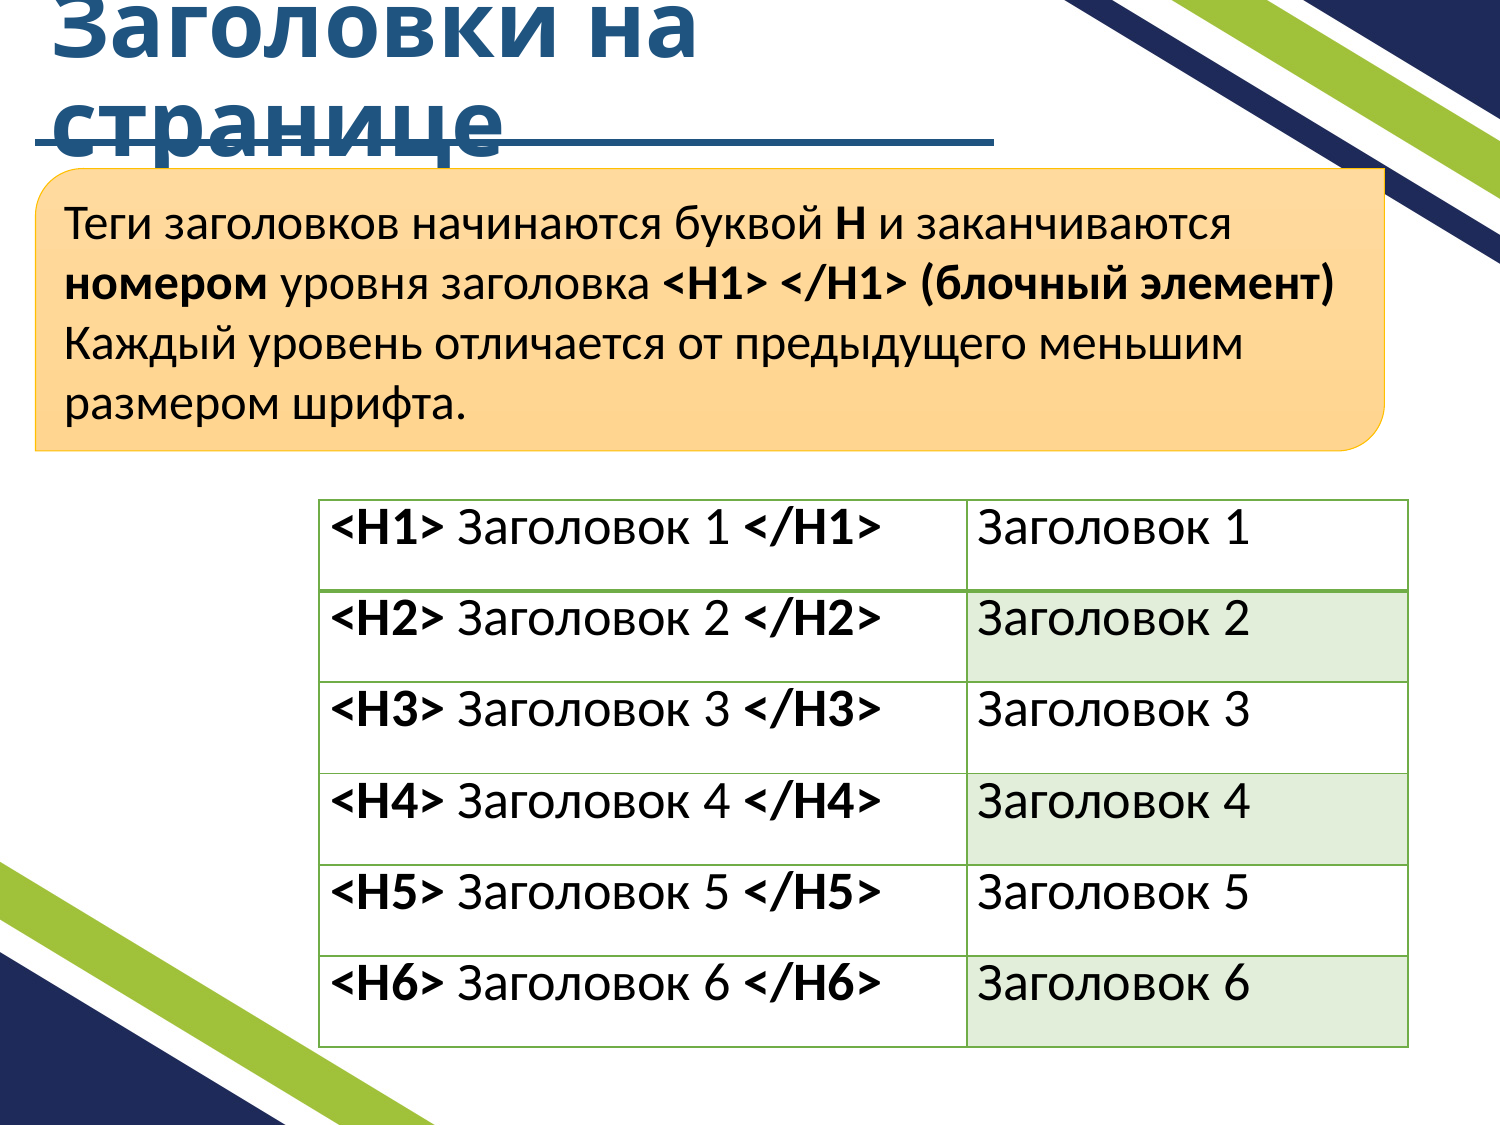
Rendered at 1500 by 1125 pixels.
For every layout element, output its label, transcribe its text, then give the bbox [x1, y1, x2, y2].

table_cell <H3> Заголовок 3 </H3> [320, 683, 966, 773]
title Заголовки на странице [35, 0, 1168, 155]
table_cell Заголовок 3 [968, 683, 1407, 773]
table_header Заголовок 1 [968, 501, 1407, 589]
table_cell Заголовок 2 [968, 593, 1407, 681]
table_cell <H6> Заголовок 6 </H6> [320, 957, 966, 1046]
table_cell <H5> Заголовок 5 </H5> [320, 866, 966, 955]
table_cell <H4> Заголовок 4 </H4> [320, 774, 966, 864]
text_box Теги заголовков начинаются буквой H и заканчиваются номером уровня заголовка <H1> </H1> (блочный элемент) Каждый уровень отличается от предыдущего меньшим размером шрифта. [34, 167, 1385, 452]
picture [0, 0, 1500, 1125]
table_cell Заголовок 6 [968, 957, 1407, 1046]
table_header <H1> Заголовок 1 </H1> [320, 501, 966, 589]
table_cell Заголовок 5 [968, 866, 1407, 955]
table_cell <H2> Заголовок 2 </H2> [320, 593, 966, 681]
table_cell Заголовок 4 [968, 774, 1407, 864]
